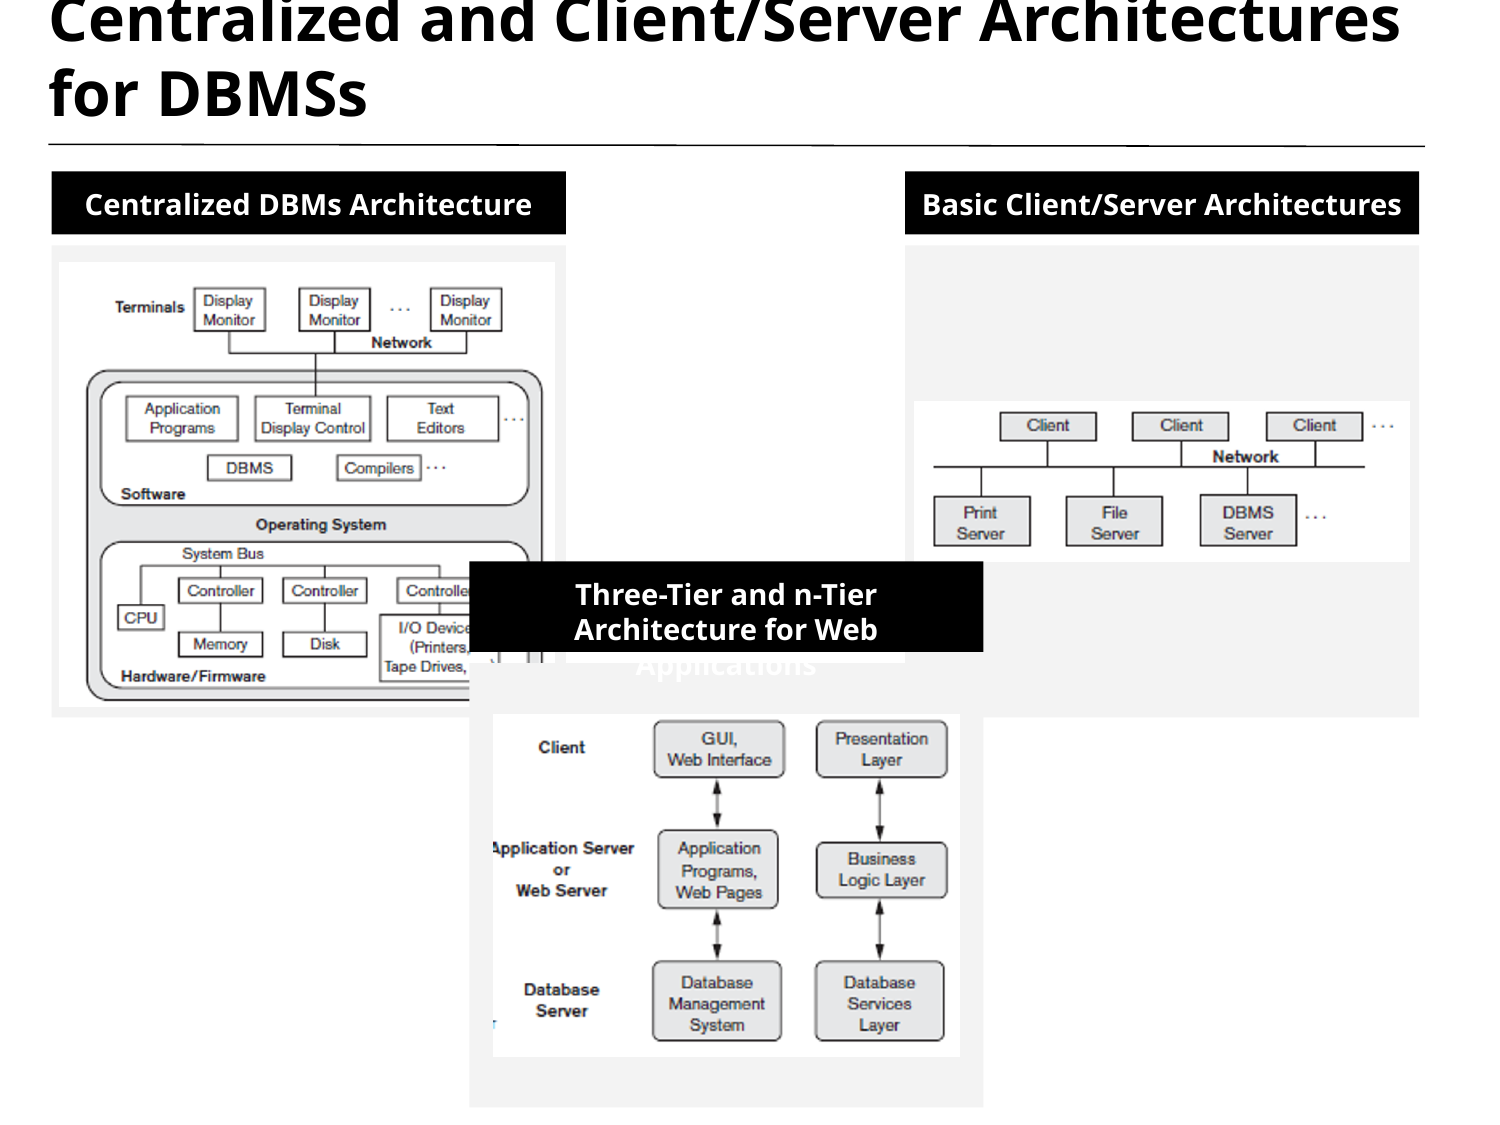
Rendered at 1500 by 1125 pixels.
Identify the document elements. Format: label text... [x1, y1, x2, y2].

text_box [905, 245, 1420, 718]
text_box [469, 663, 984, 1108]
text_box [51, 245, 566, 718]
text_box Basic Client/Server Architectures [905, 171, 1420, 235]
title Centralized and Client/Server Architectures for DBMSs [33, 32, 1442, 145]
picture [914, 401, 1410, 562]
text_box Three-Tier and n-Tier Architecture for Web Applications [558, 561, 984, 652]
picture [59, 262, 555, 707]
text_box Centralized DBMs Architecture [51, 171, 566, 235]
picture [492, 713, 960, 1057]
